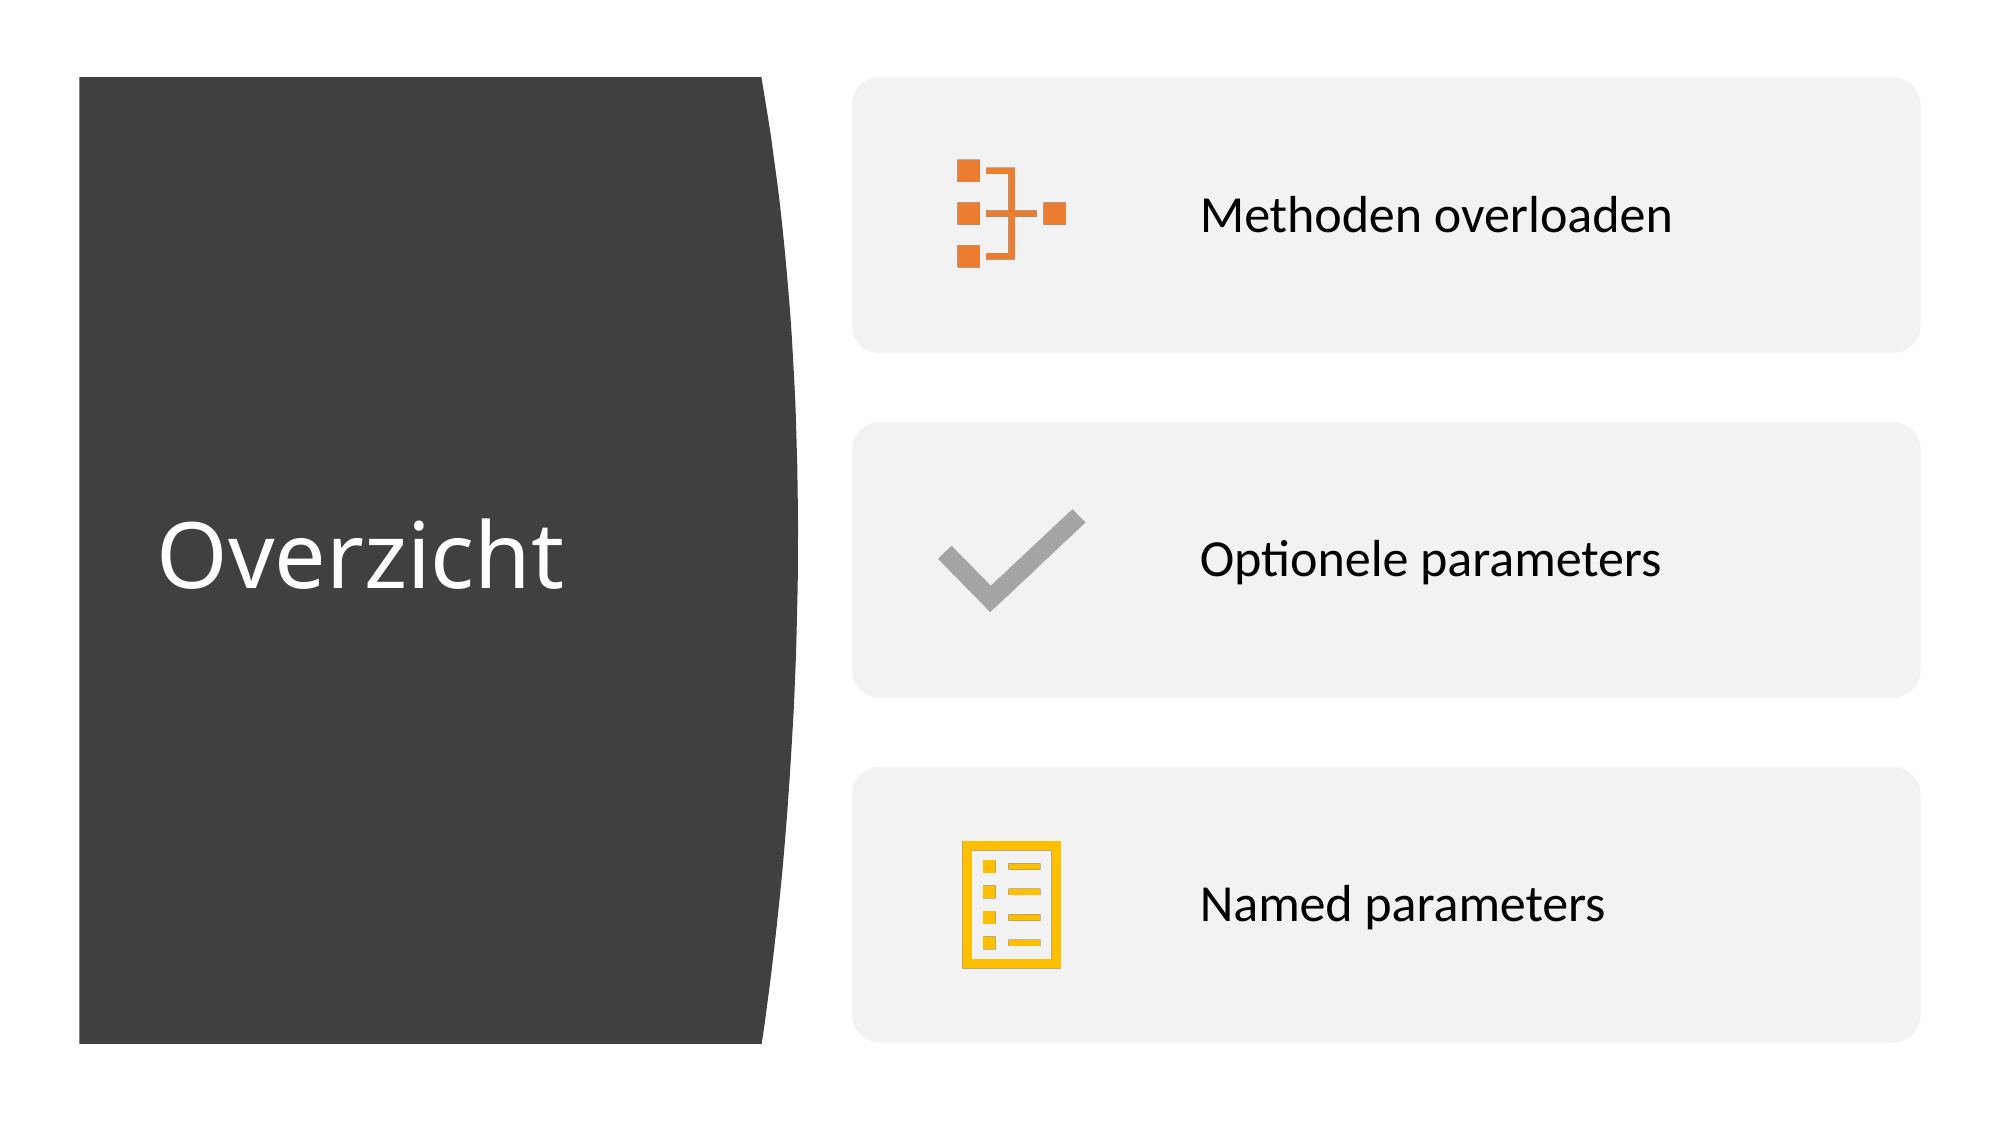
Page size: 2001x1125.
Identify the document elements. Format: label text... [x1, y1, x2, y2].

title Overzicht [141, 166, 702, 953]
text_box [78, 76, 800, 1045]
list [852, 77, 1921, 1043]
